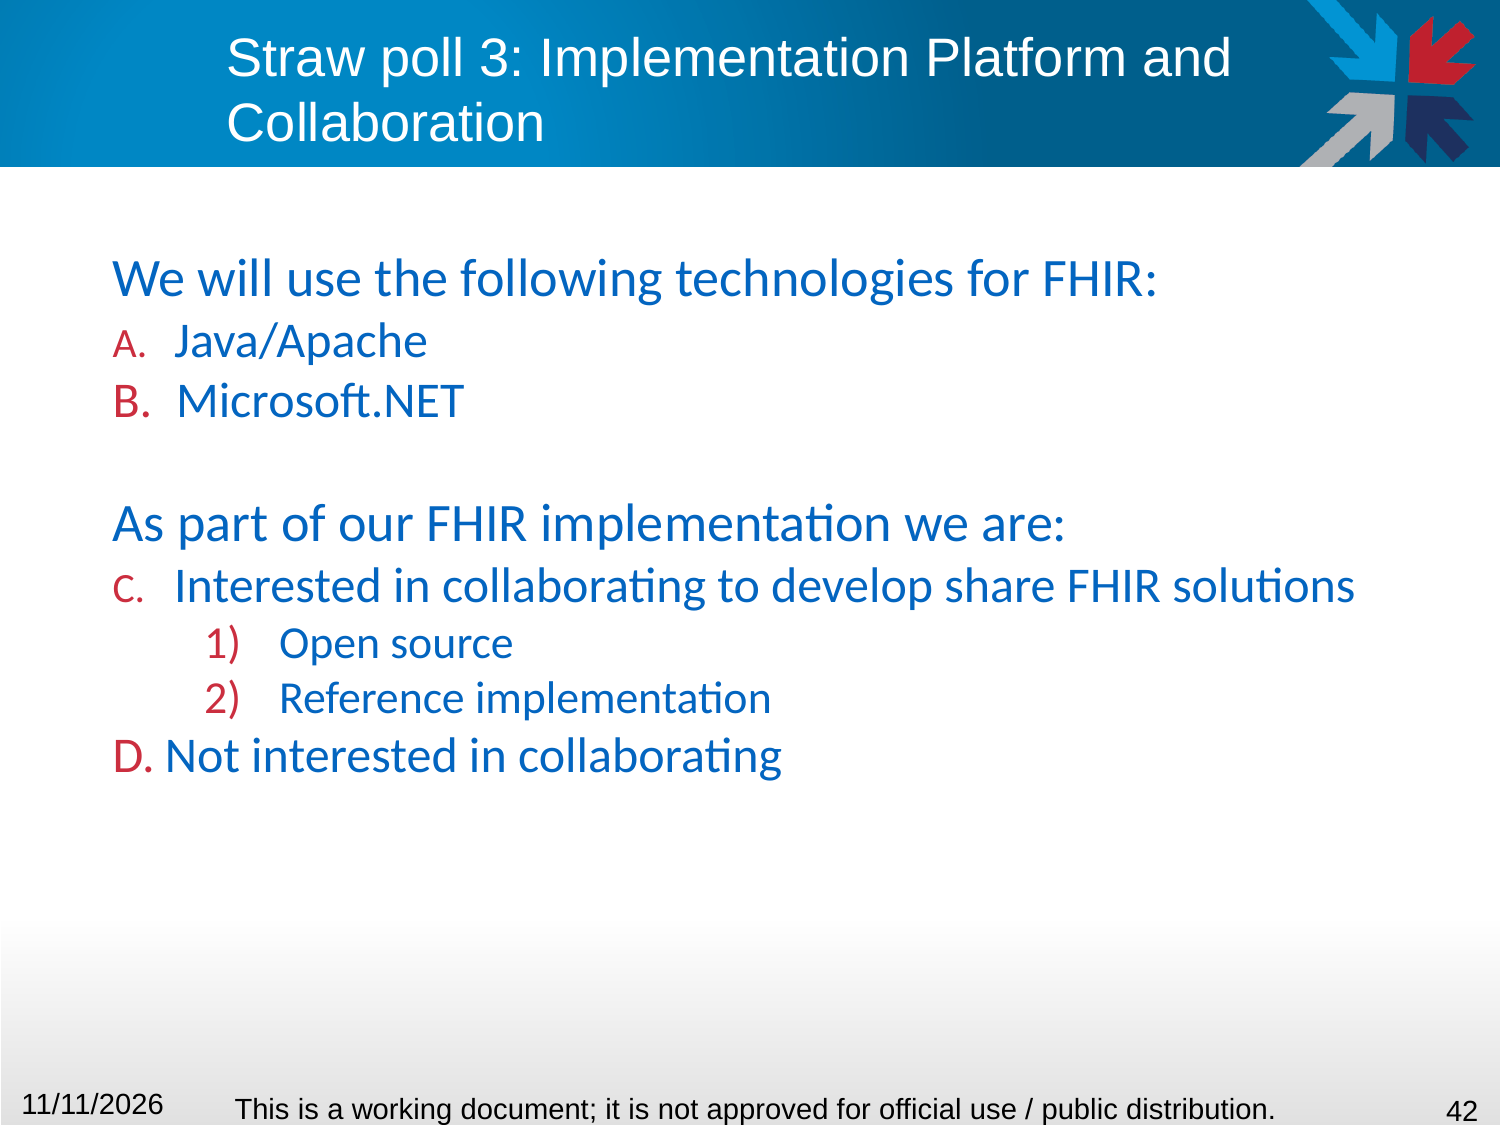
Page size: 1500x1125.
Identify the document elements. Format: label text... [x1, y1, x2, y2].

title Straw poll 3: Implementation Platform and Collaboration [219, 0, 1500, 213]
list We will use the following technologies for FHIR: Java/Apache Microsoft.NET As part of our FHIR implementation we are: Interested in collaborating to develop share FHIR solutions Open source Reference implementation Not interested in collaborating [111, 236, 1394, 963]
text_box 10/29/2015 [0, 1077, 350, 1125]
text_box 42 [1409, 1085, 1500, 1125]
text_box This is a working document; it is not approved for official use / public distribution. [350, 1082, 1463, 1125]
